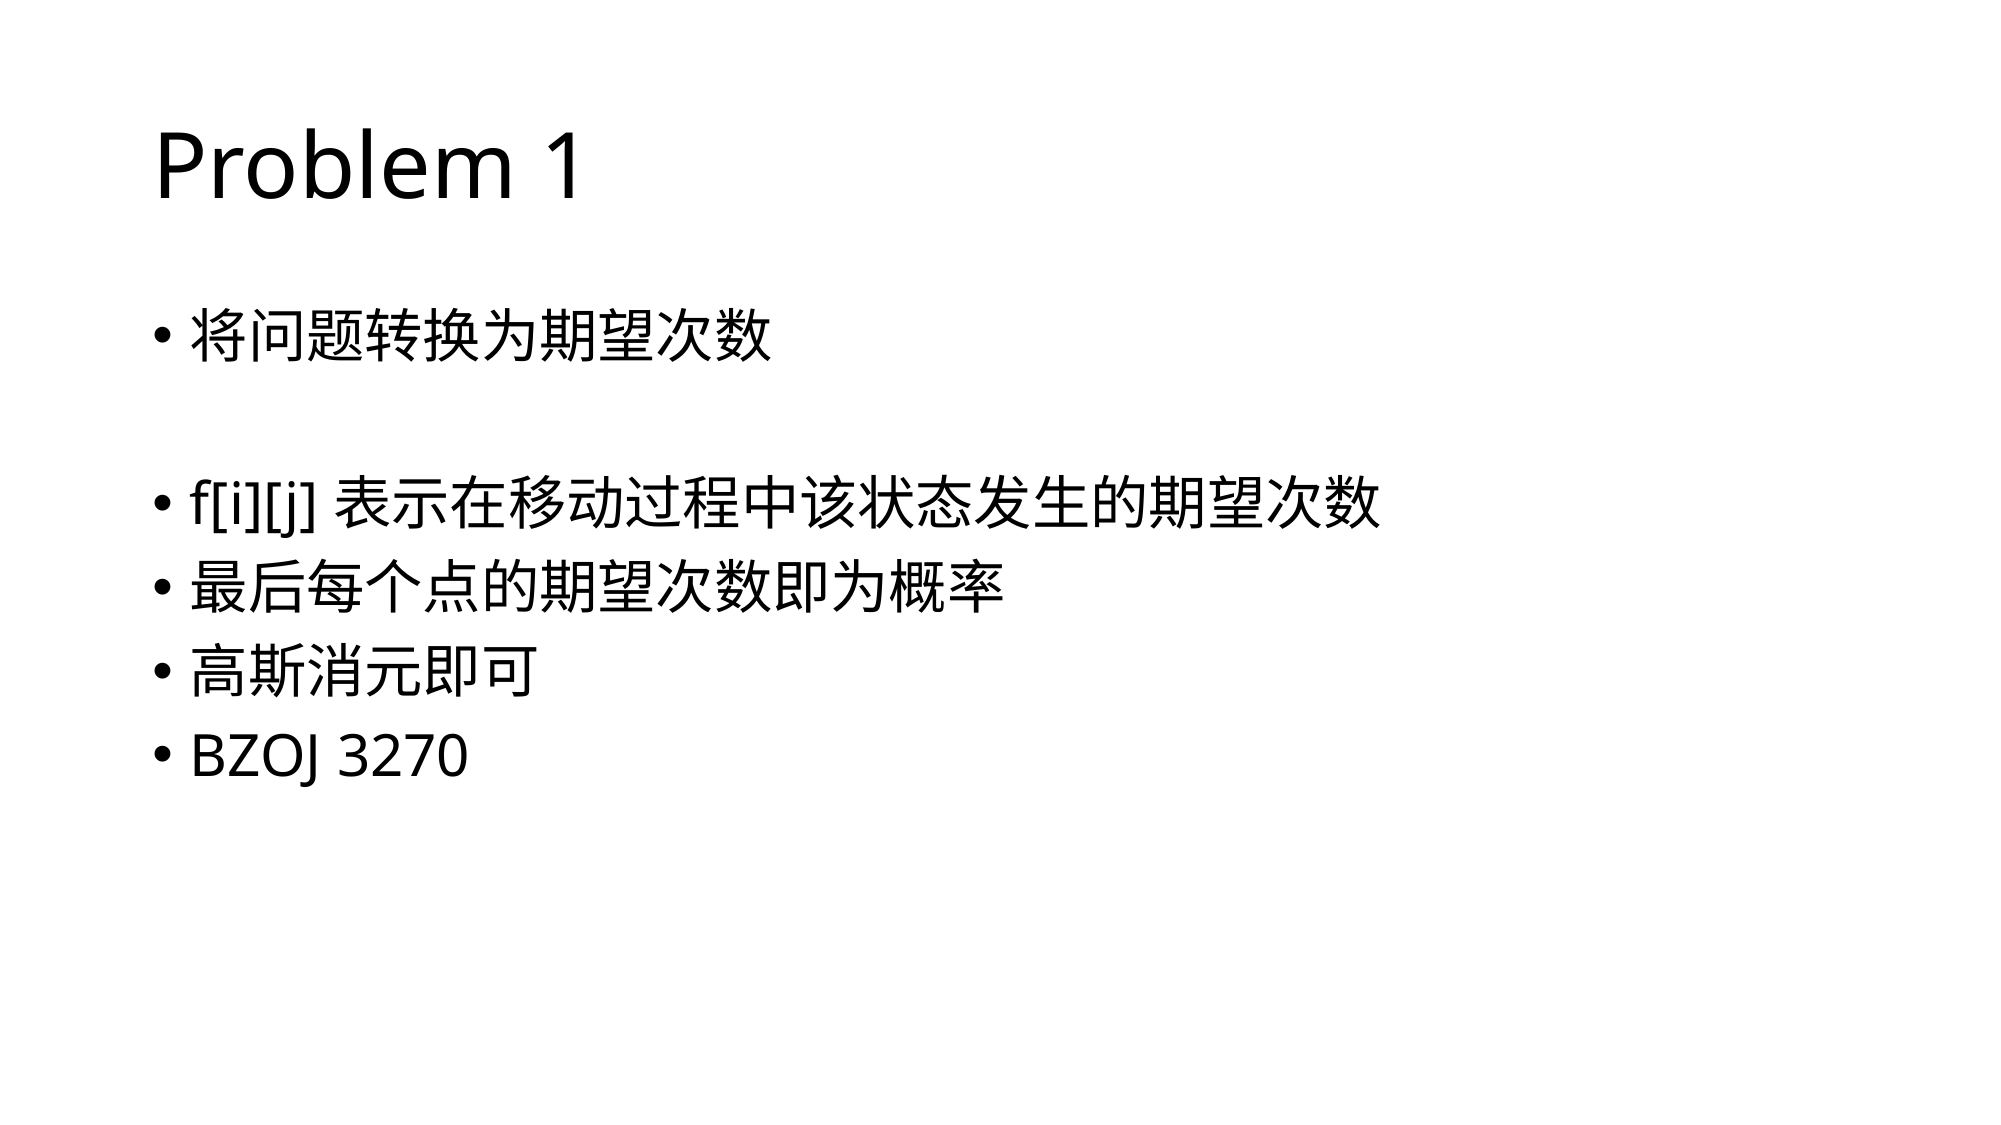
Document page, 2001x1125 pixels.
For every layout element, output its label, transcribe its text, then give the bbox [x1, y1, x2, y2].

list 将问题转换为期望次数 f[i][j]表示在移动过程中该状态发生的期望次数 最后每个点的期望次数即为概率 高斯消元即可 BZOJ 3270 [137, 299, 1863, 1014]
title Problem 1 [137, 59, 1863, 278]
